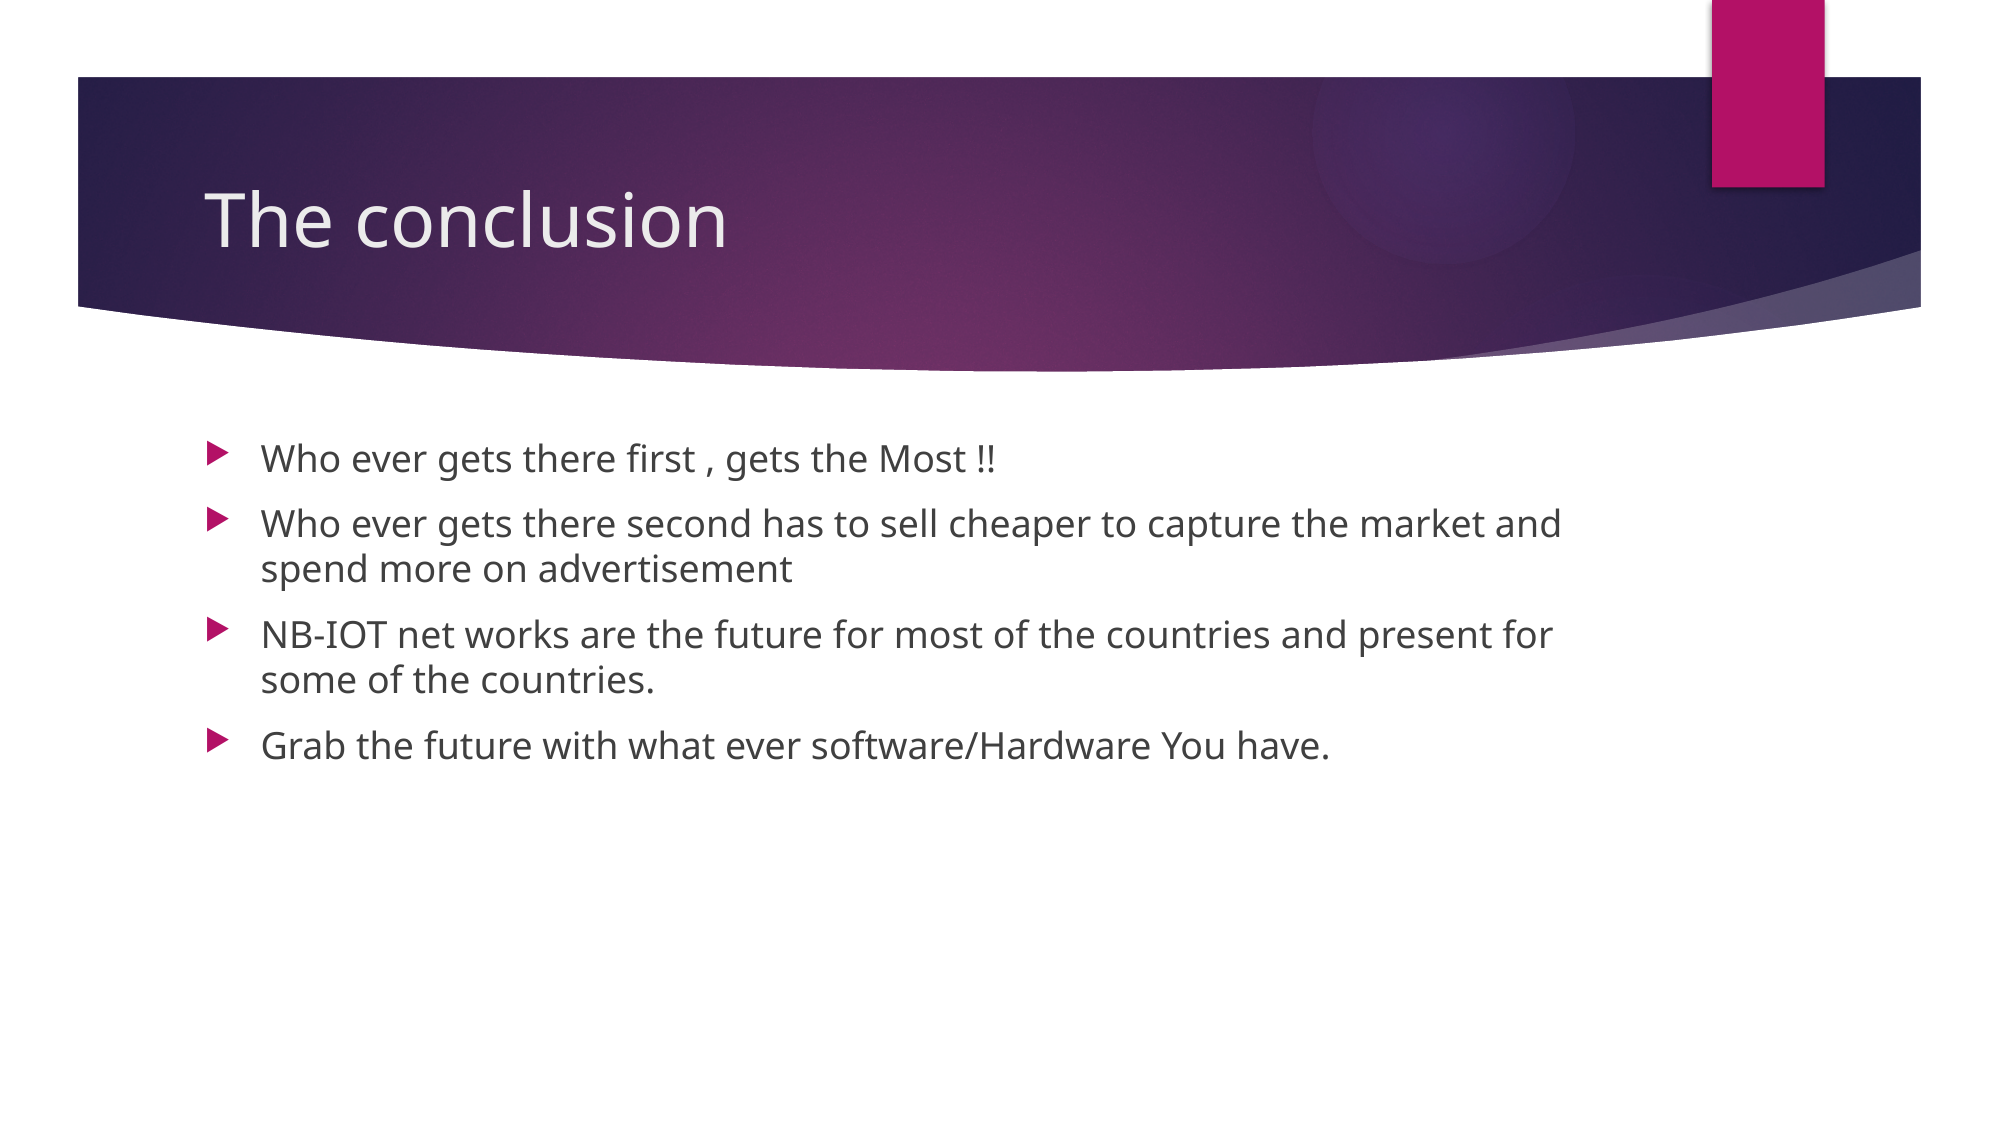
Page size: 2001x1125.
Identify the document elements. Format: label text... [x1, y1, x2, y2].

list Who ever gets there first , gets the Most !! Who ever gets there second has to sell cheaper to capture the market and spend more on advertisement NB-IOT net works are the future for most of the countries and present for some of the countries. Grab the future with what ever software/Hardware You have. [189, 427, 1638, 988]
title The conclusion [189, 159, 1627, 276]
